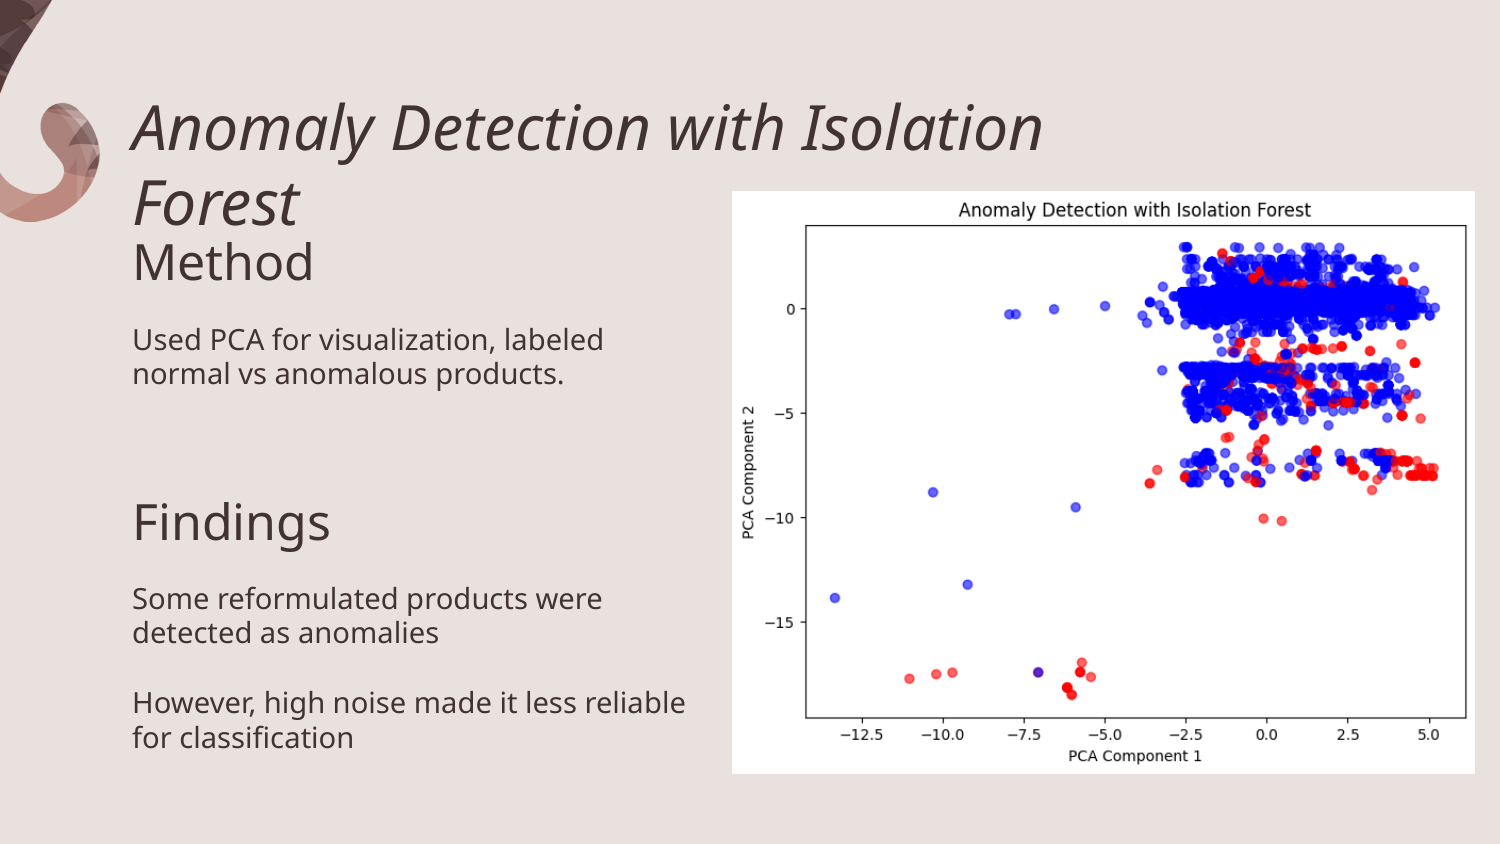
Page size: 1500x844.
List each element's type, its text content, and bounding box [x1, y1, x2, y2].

picture [732, 191, 1476, 774]
picture [0, 0, 111, 238]
subtitle Method [116, 219, 708, 306]
subtitle Some reformulated products were detected as anomalies However, high noise made it less reliable for classification [116, 565, 708, 701]
subtitle Used PCA for visualization, labeled normal vs anomalous products. [116, 306, 708, 442]
subtitle Findings [116, 478, 708, 565]
title Anomaly Detection with Isolation Forest [116, 72, 1238, 167]
